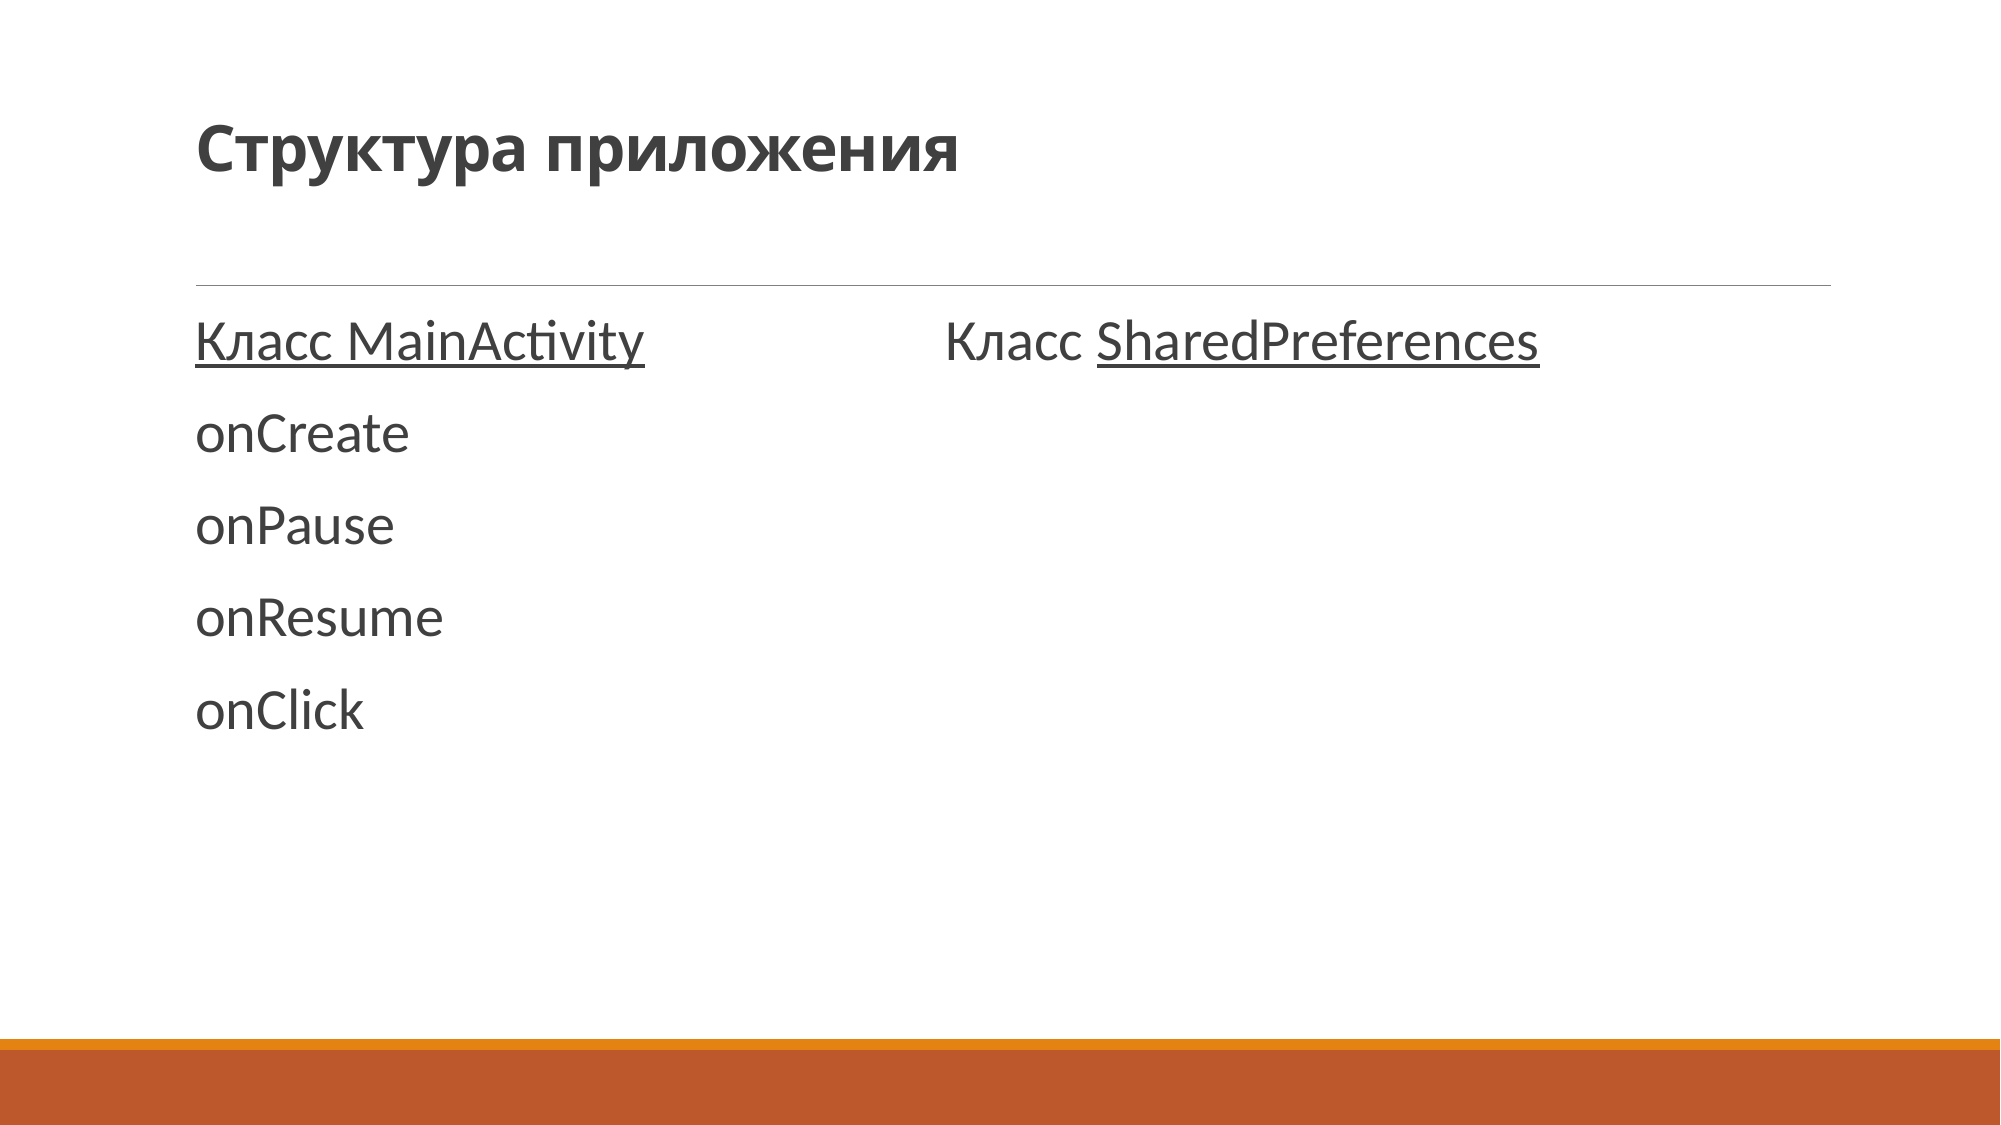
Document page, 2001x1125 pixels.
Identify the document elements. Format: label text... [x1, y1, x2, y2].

list Класс MainActivity Класс SharedPreferences onCreate onPause onResume onClick [180, 302, 1830, 963]
title Структура приложения [180, 110, 1637, 269]
